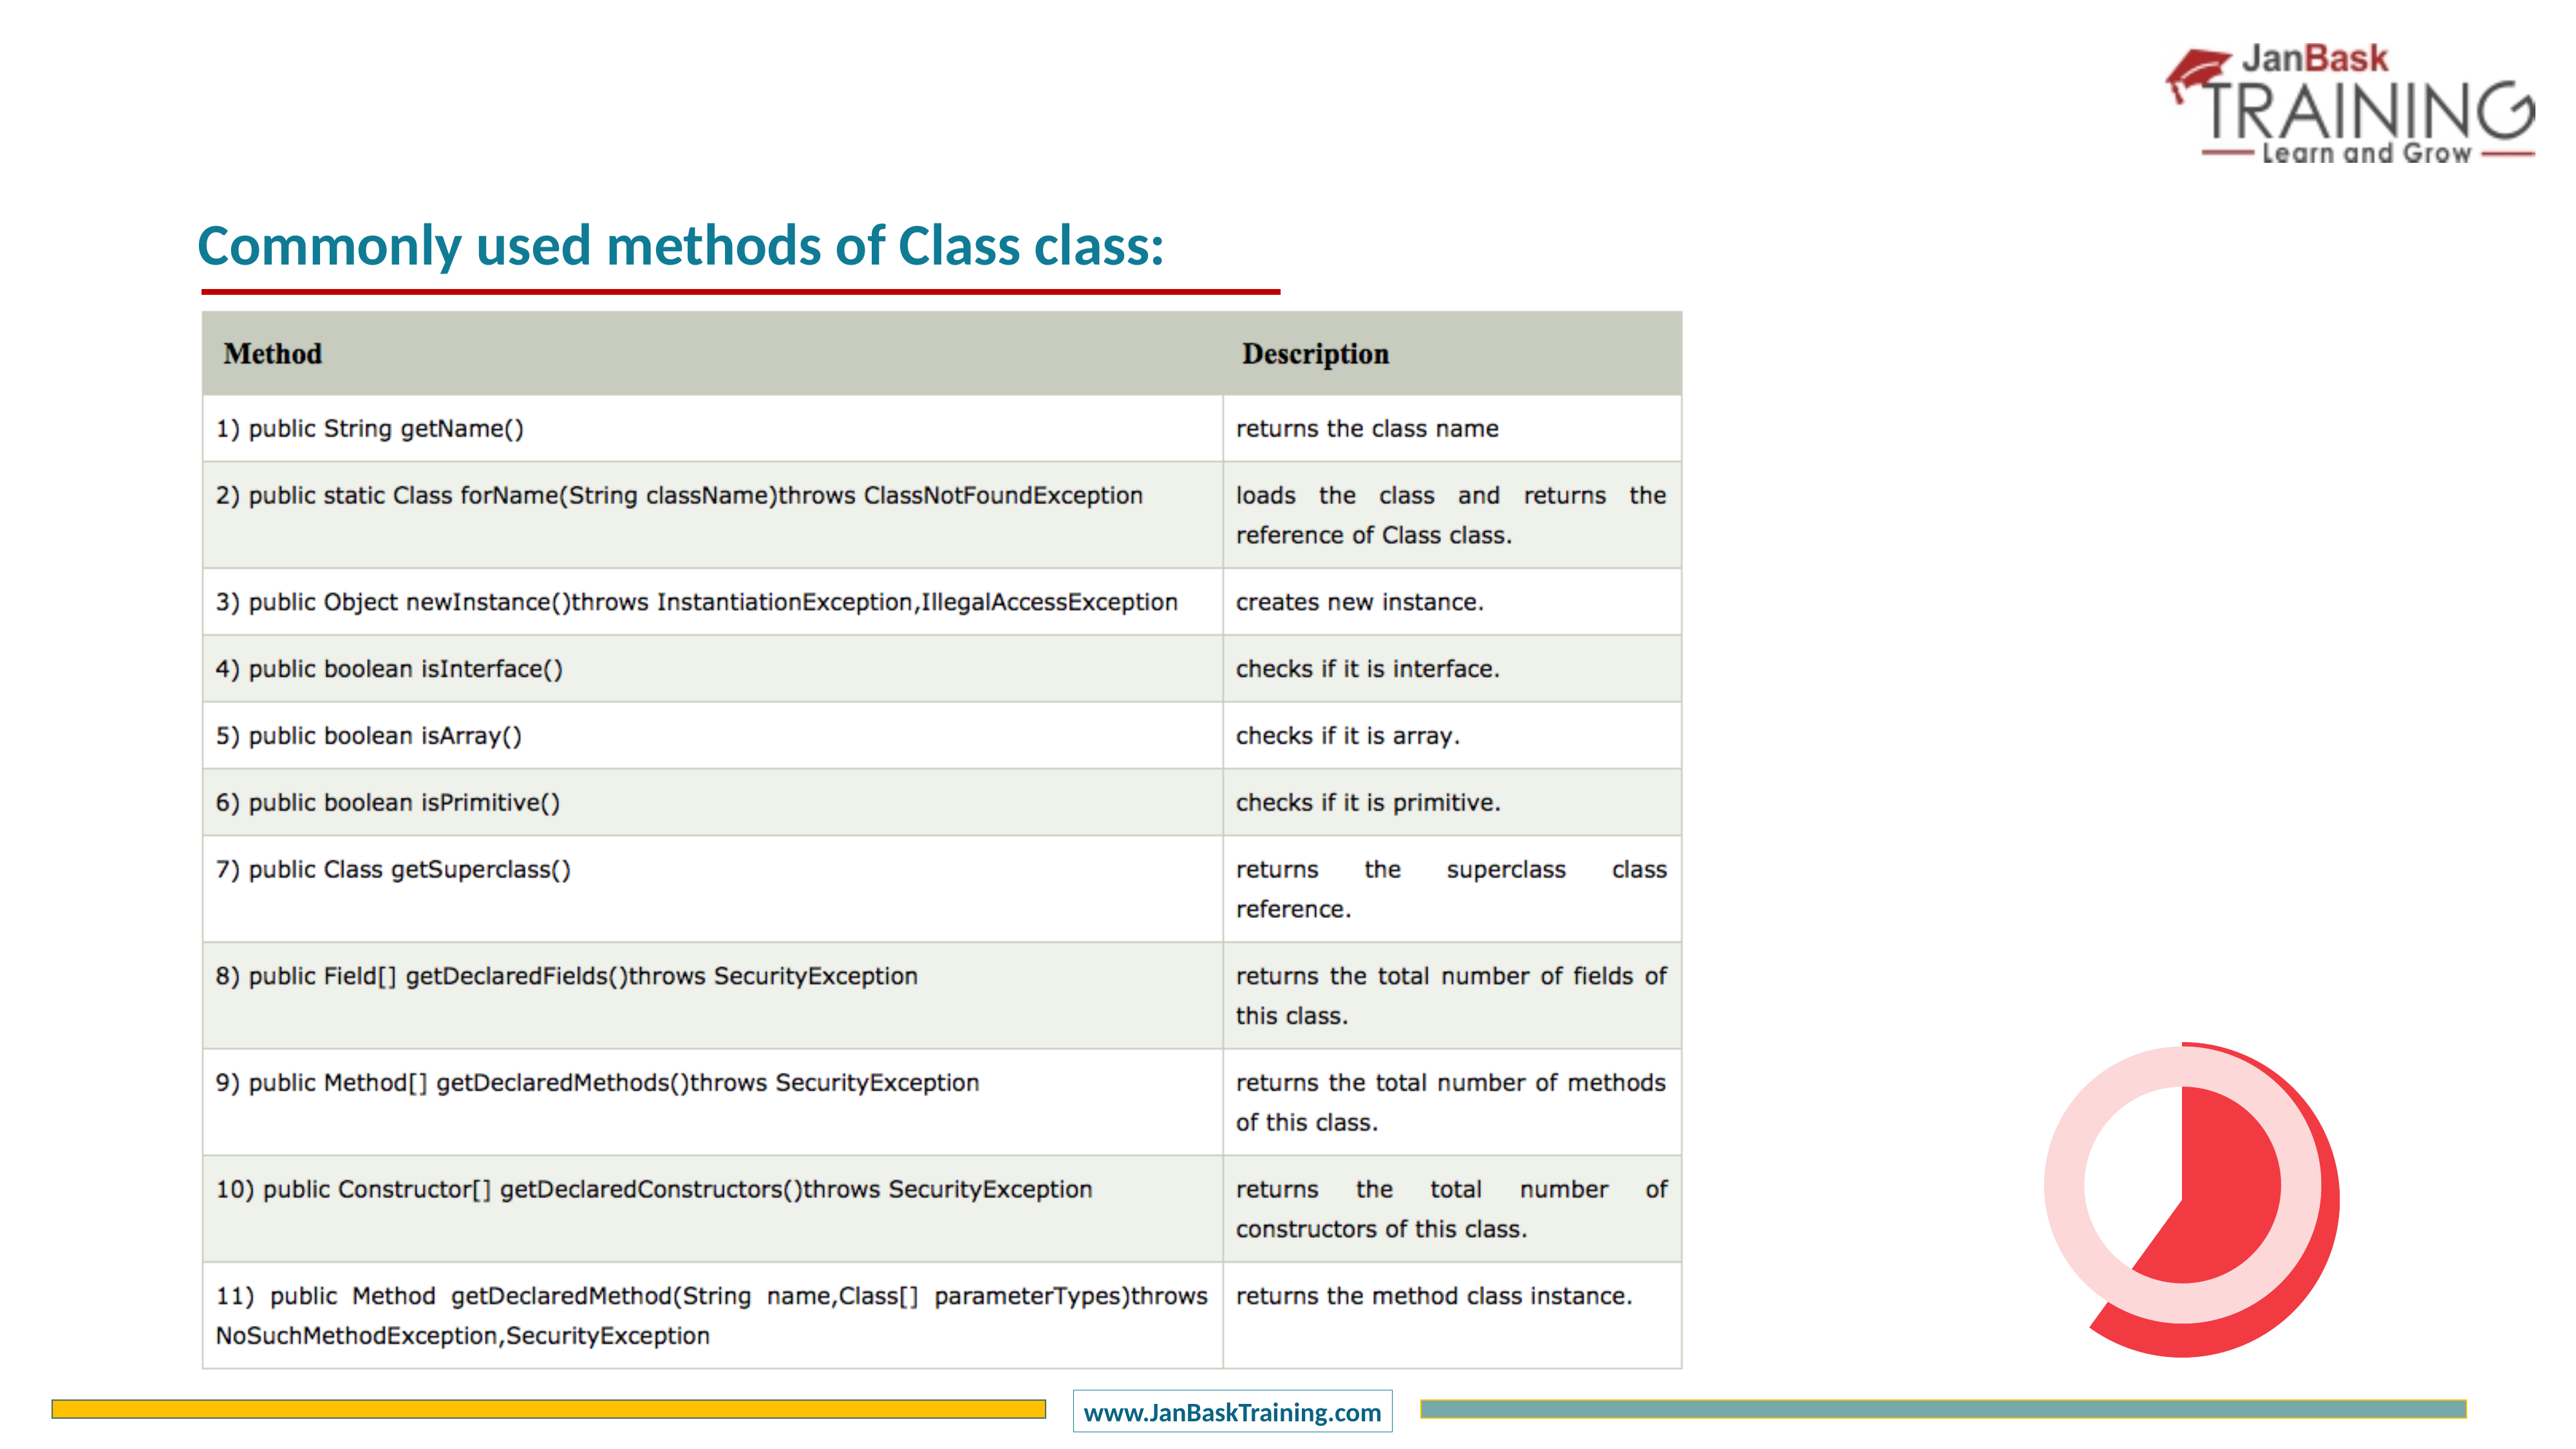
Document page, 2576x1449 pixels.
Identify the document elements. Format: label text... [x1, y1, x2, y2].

picture [194, 308, 1689, 1376]
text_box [2022, 1040, 2342, 1360]
text_box Commonly used methods of Class class: [193, 201, 2000, 282]
picture [2165, 43, 2535, 163]
